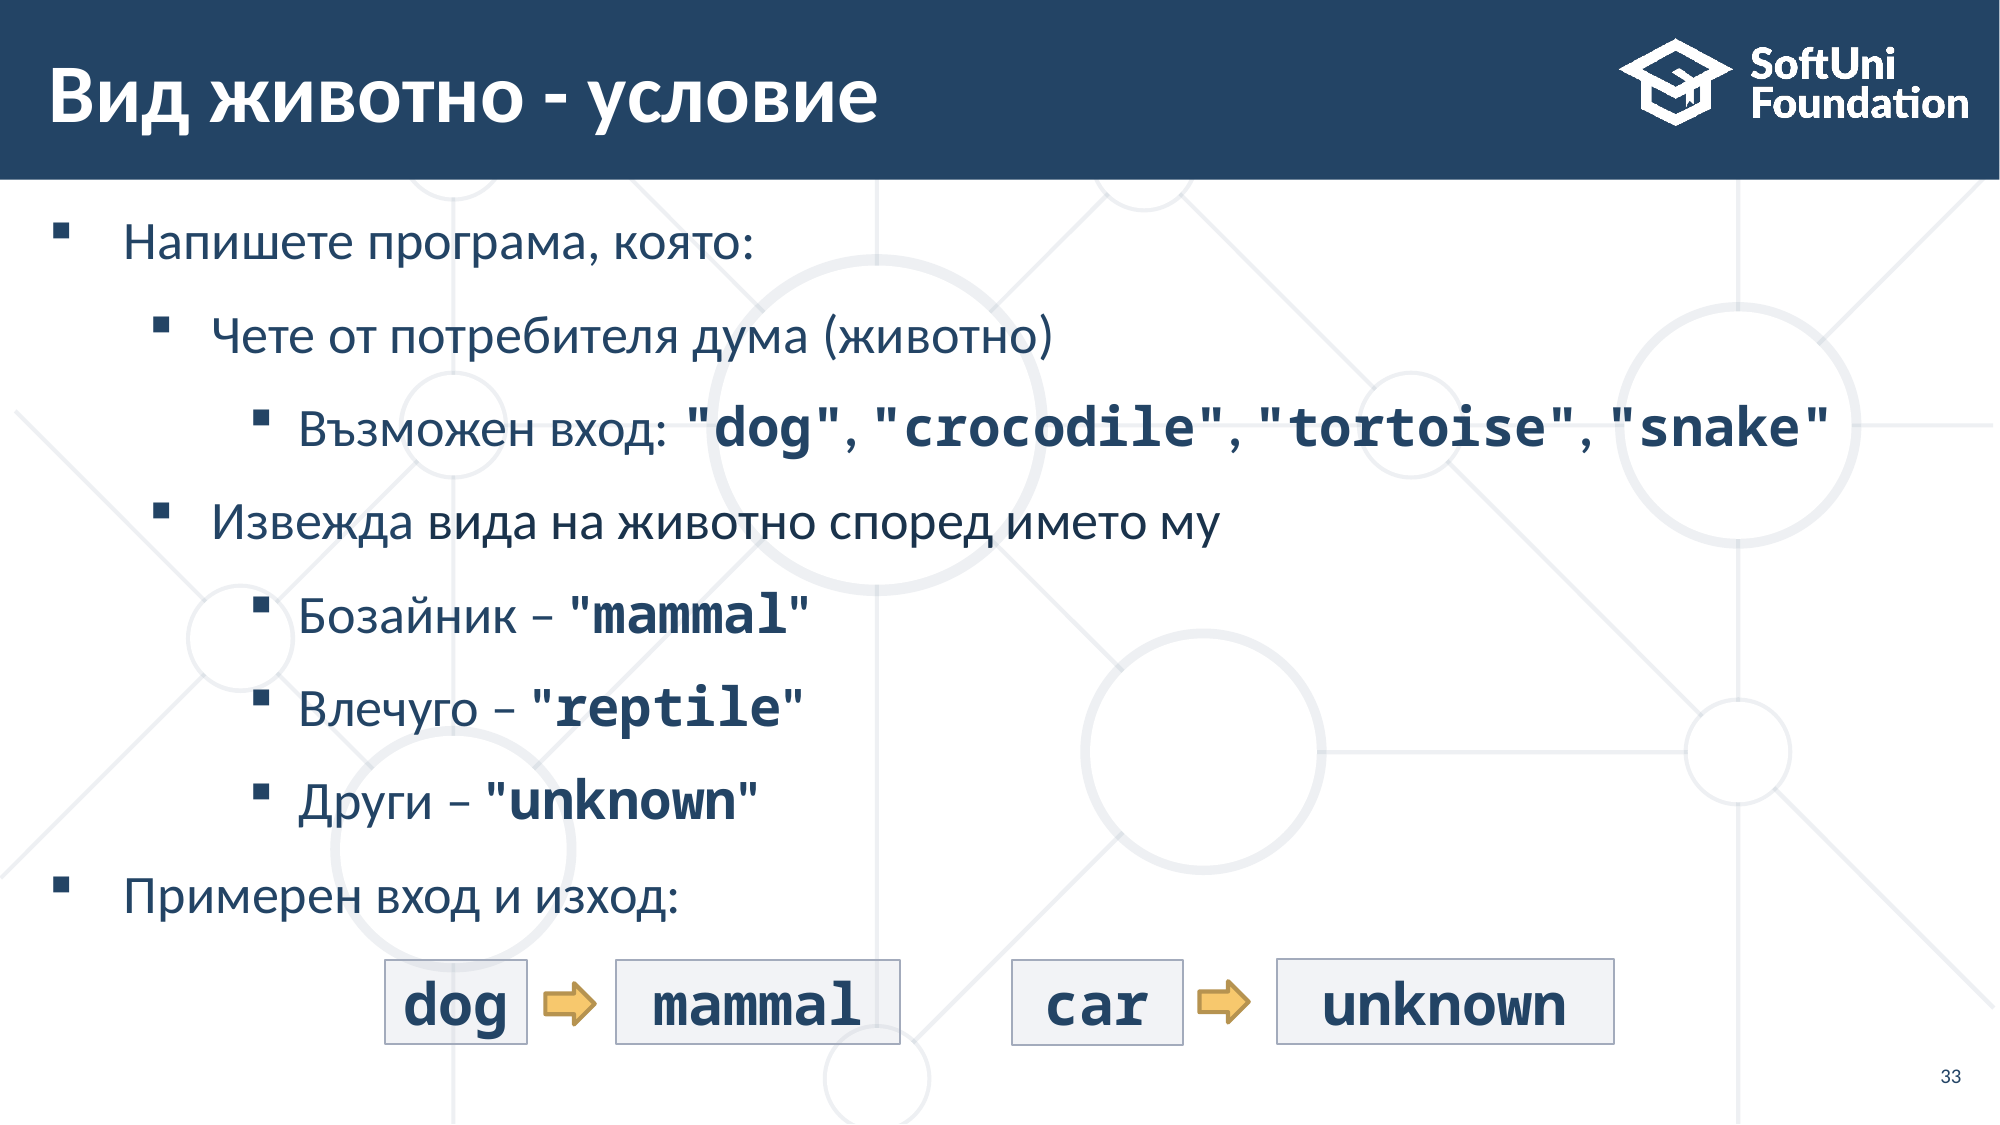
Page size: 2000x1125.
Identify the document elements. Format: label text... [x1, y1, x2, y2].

list Напишете програма, която: Чете от потребителя дума (животно) Възможен вход: "dog", "crocodile", "tortoise", "snake" Извежда вида на животно според името му Бозайник – "mammal" Влечуго – "reptile" Други – "unknown" Примерен вход и изход: [31, 196, 1970, 1050]
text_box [1011, 958, 1615, 1045]
picture [1618, 38, 1968, 126]
slide_number 33 [1896, 1049, 1968, 1101]
title Вид животно - условие [31, 16, 1591, 162]
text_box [385, 959, 901, 1046]
